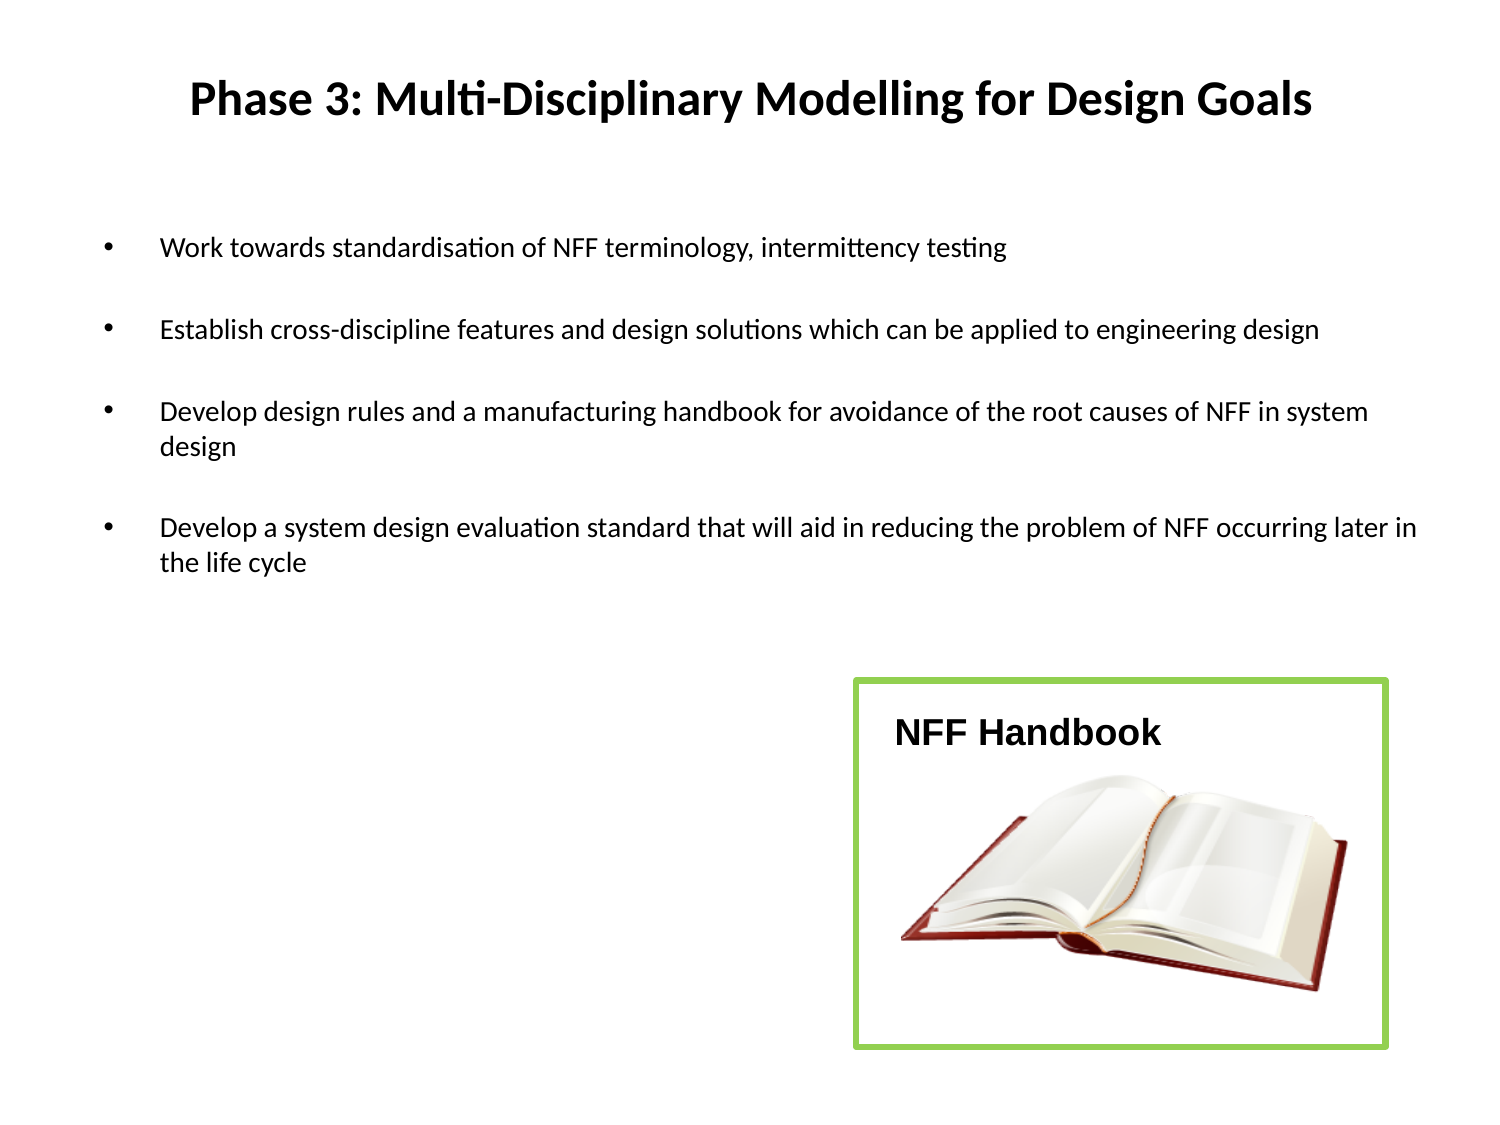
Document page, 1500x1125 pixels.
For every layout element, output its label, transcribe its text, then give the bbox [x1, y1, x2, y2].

title Phase 3: Multi-Disciplinary Modelling for Design Goals [76, 19, 1427, 172]
list Work towards standardisation of NFF terminology, intermittency testing Establish cross-discipline features and design solutions which can be applied to engineering design Develop design rules and a manufacturing handbook for avoidance of the root causes of NFF in system design Develop a system design evaluation standard that will aid in reducing the problem of NFF occurring later in the life cycle [88, 221, 1439, 729]
picture [901, 688, 1356, 1052]
text_box [854, 679, 1388, 1049]
